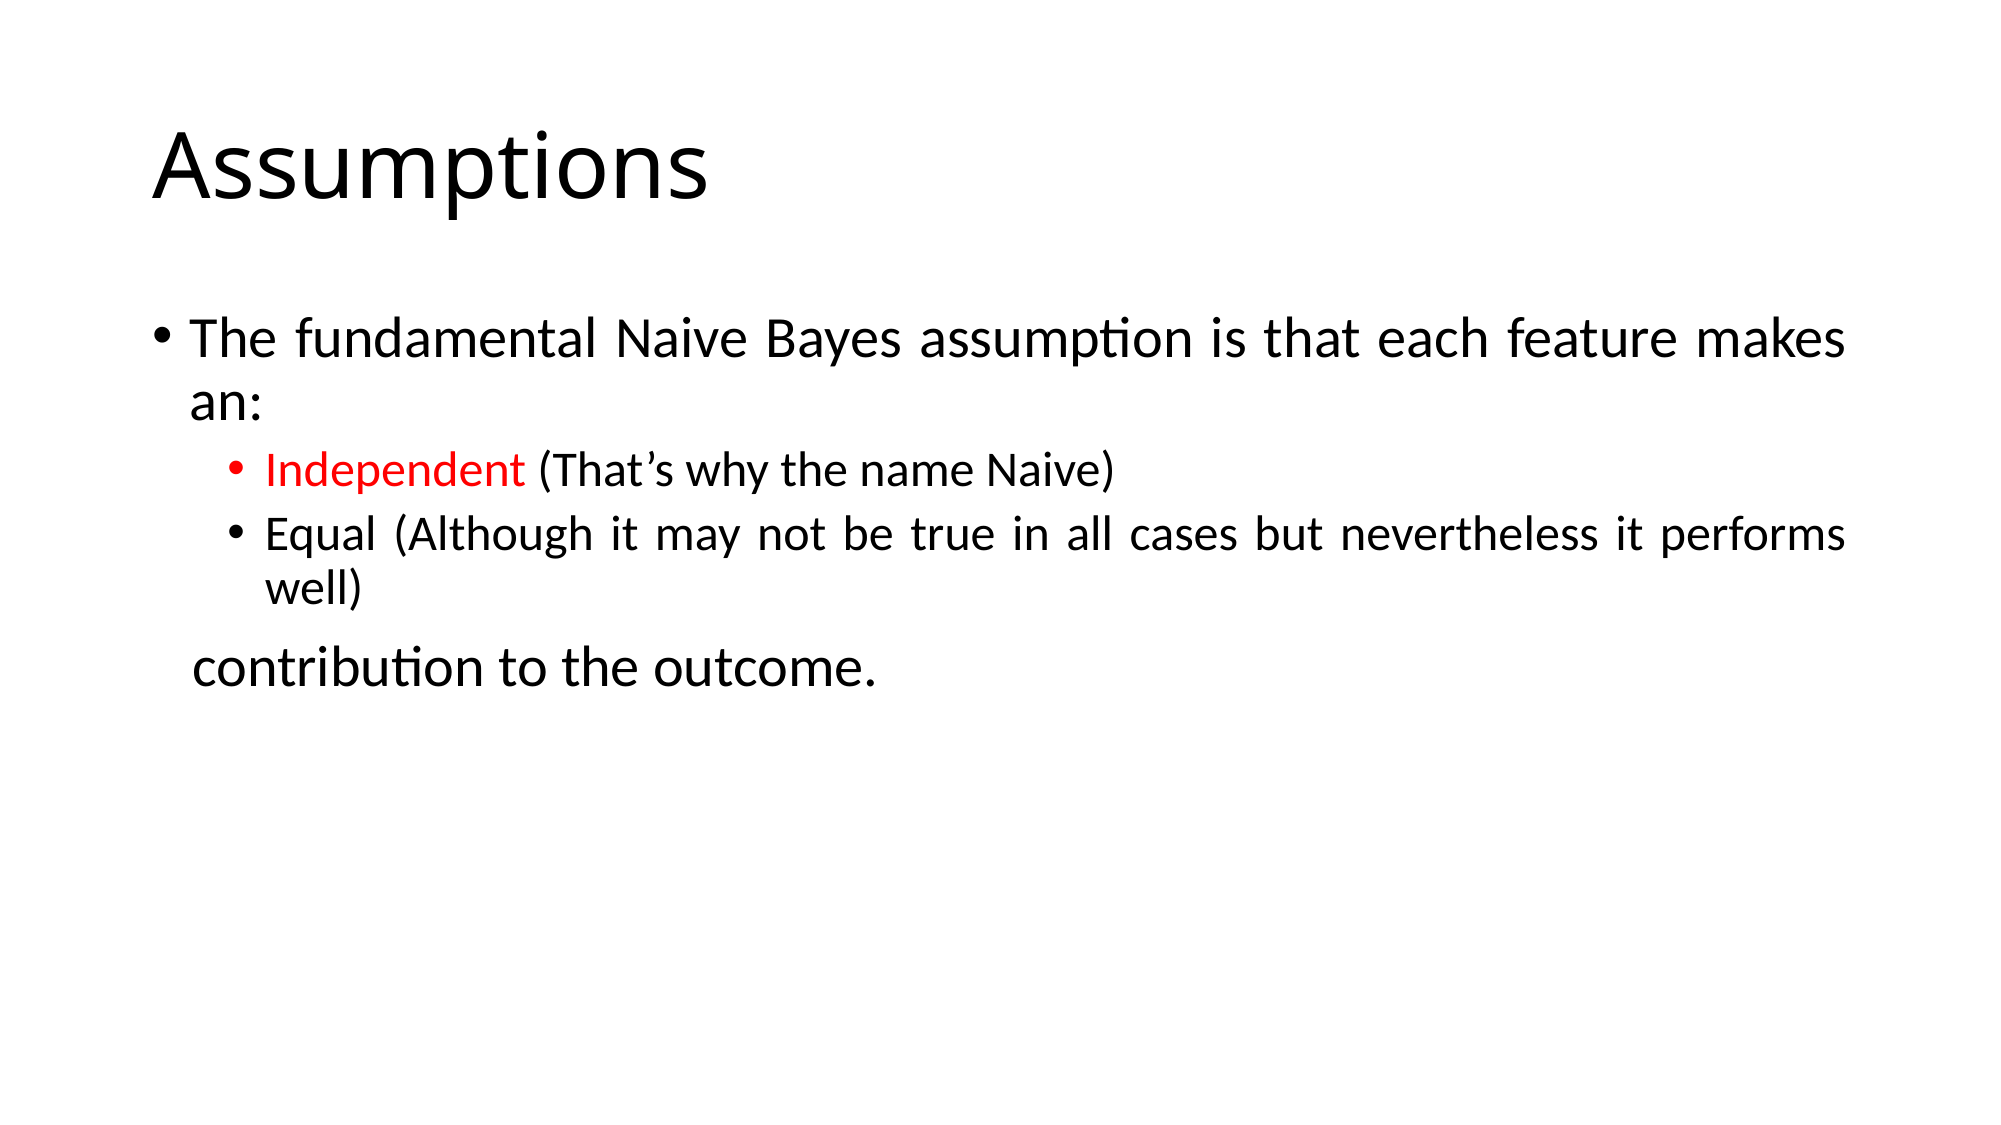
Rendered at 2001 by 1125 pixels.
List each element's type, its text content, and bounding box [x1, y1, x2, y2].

list The fundamental Naive Bayes assumption is that each feature makes an: Independent (That’s why the name Naive) Equal (Although it may not be true in all cases but nevertheless it performs well) contribution to the outcome. [137, 299, 1863, 1014]
title Assumptions [137, 59, 1863, 278]
